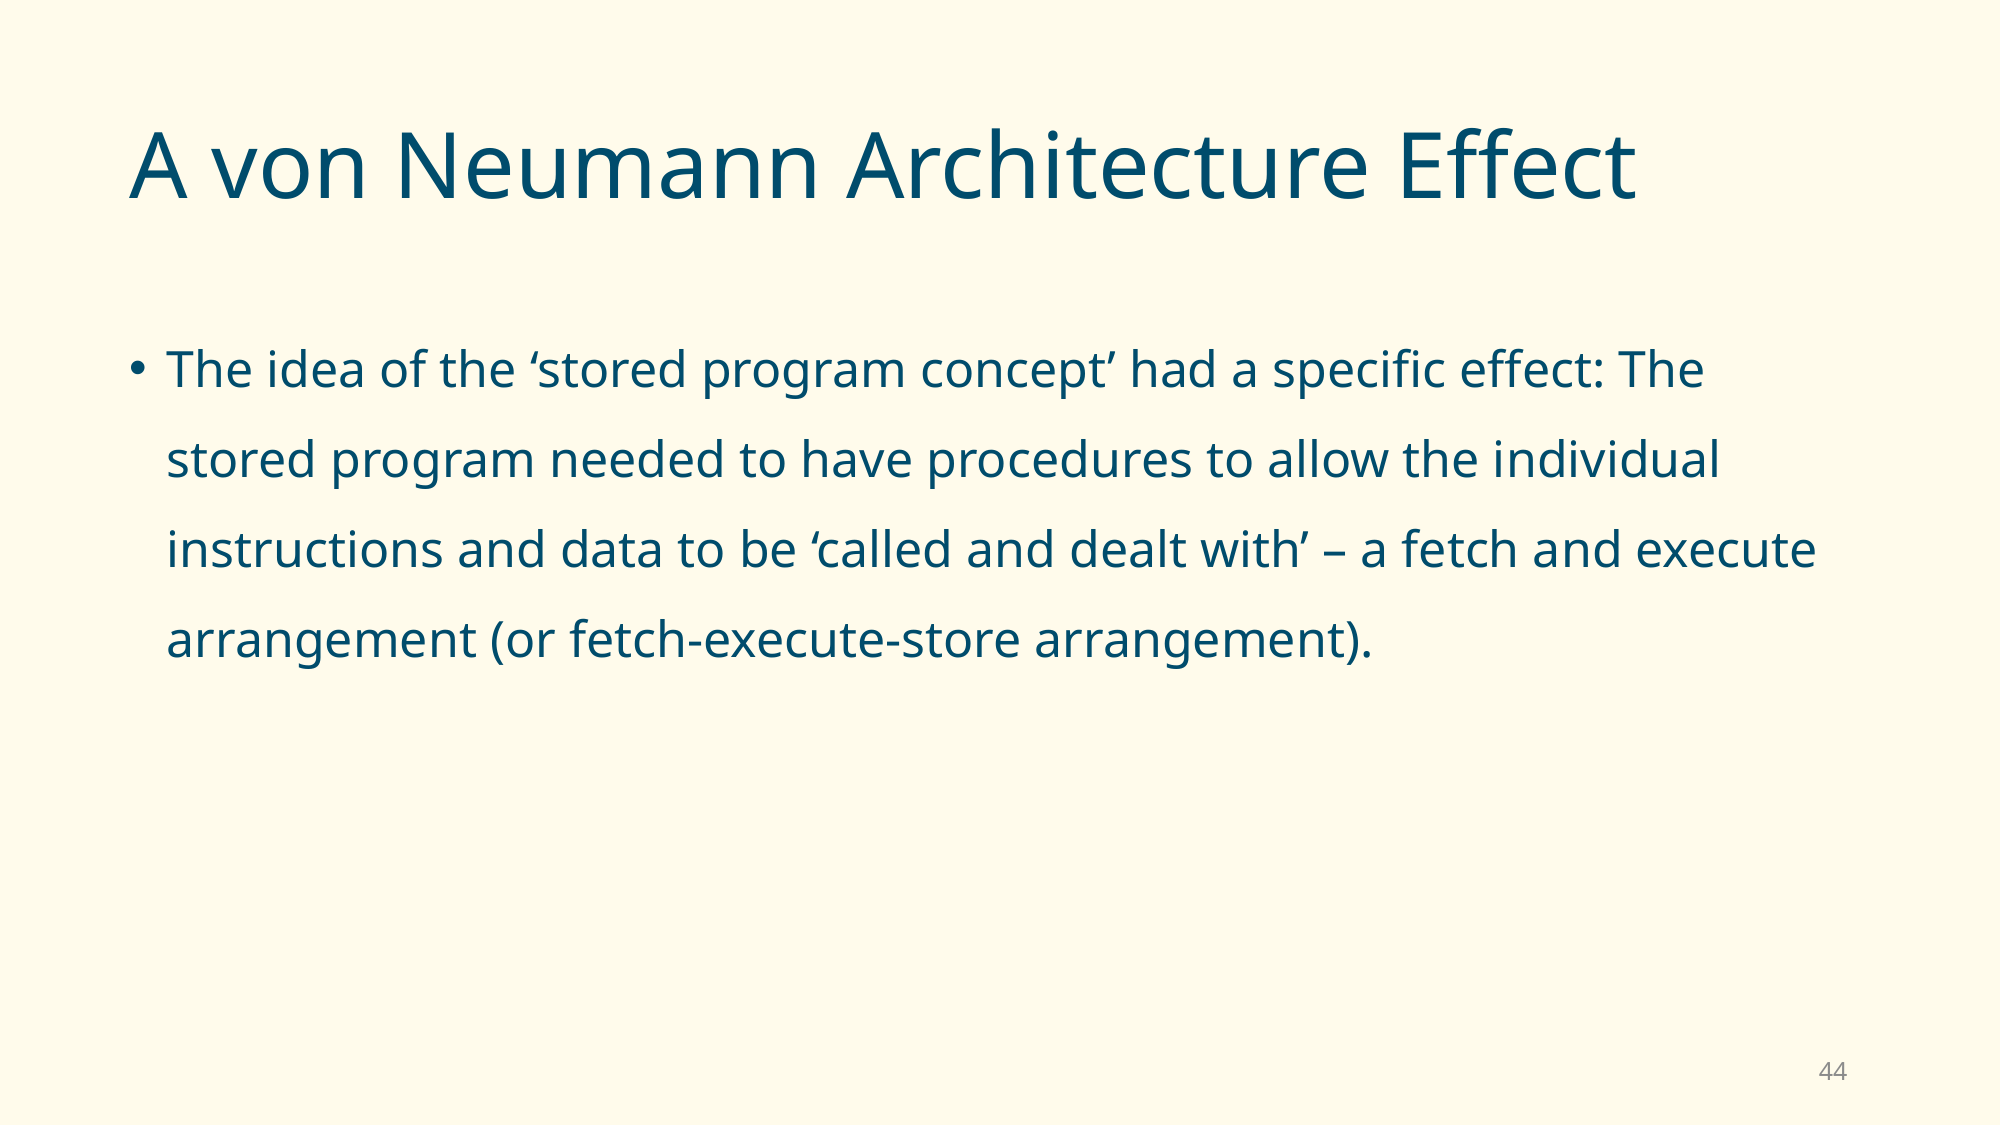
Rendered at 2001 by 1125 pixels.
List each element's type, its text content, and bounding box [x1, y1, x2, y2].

title A von Neumann Architecture Effect [114, 59, 1886, 278]
list The idea of the ‘stored program concept’ had a specific effect: The stored program needed to have procedures to allow the individual instructions and data to be ‘called and dealt with’ – a fetch and execute arrangement (or fetch-execute-store arrangement). [114, 299, 1886, 1014]
slide_number 44 [1412, 1042, 1863, 1103]
